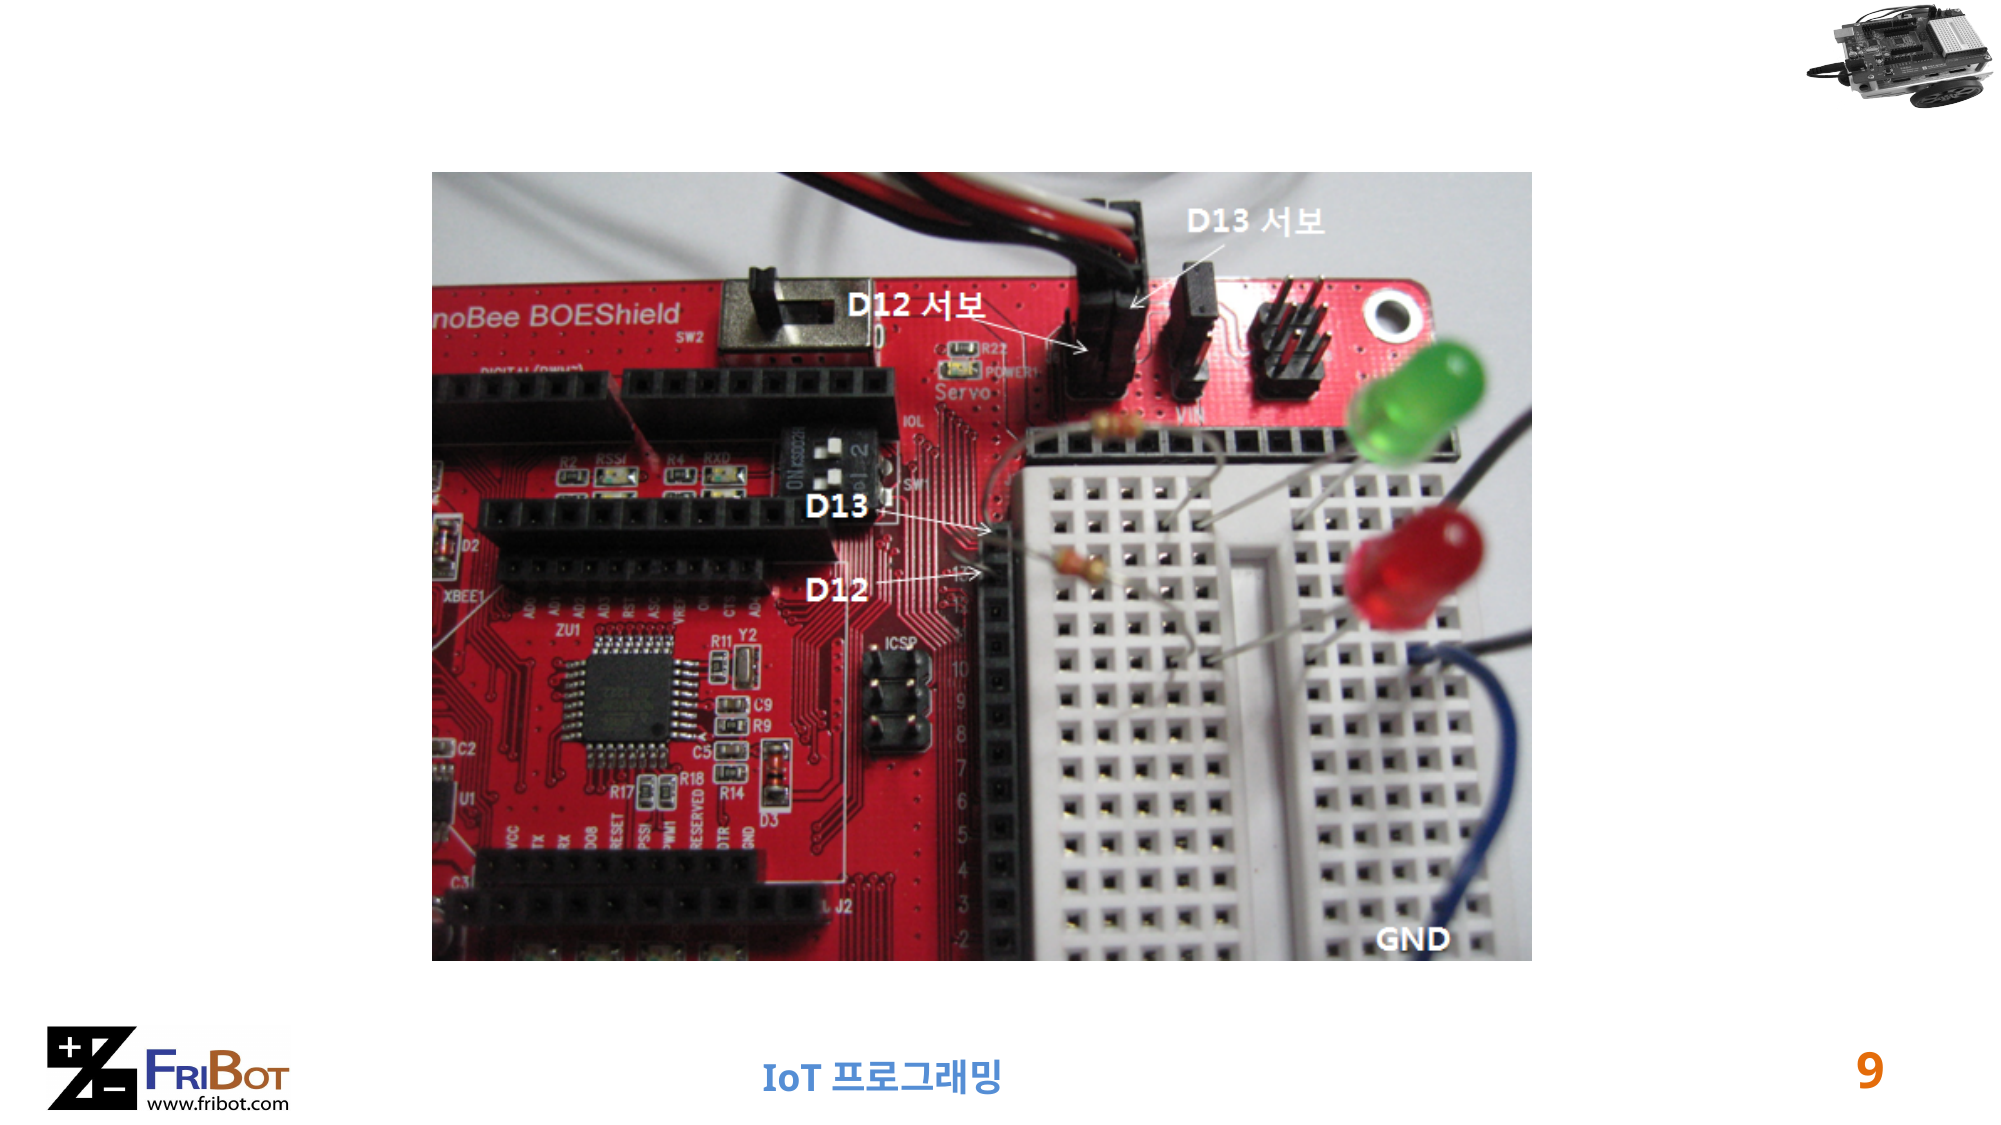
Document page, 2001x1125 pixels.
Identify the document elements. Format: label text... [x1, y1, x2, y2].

picture [432, 172, 1532, 962]
picture [46, 1025, 291, 1111]
slide_number 9 [1433, 1042, 1900, 1103]
